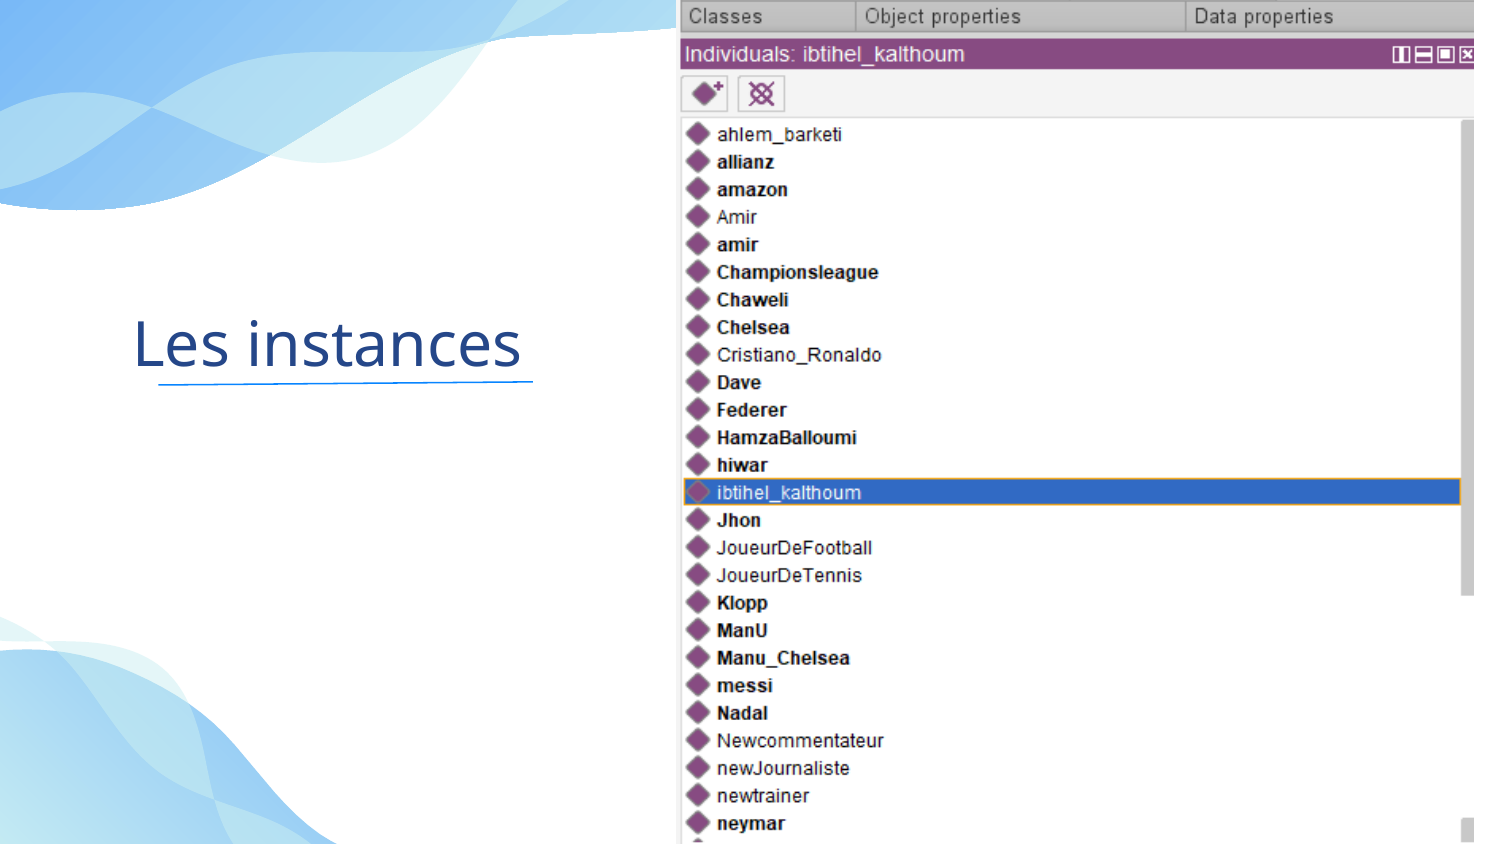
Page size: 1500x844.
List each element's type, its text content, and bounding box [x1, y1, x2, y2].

title Les instances [117, 229, 670, 453]
picture [675, 0, 1475, 844]
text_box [157, 381, 533, 386]
